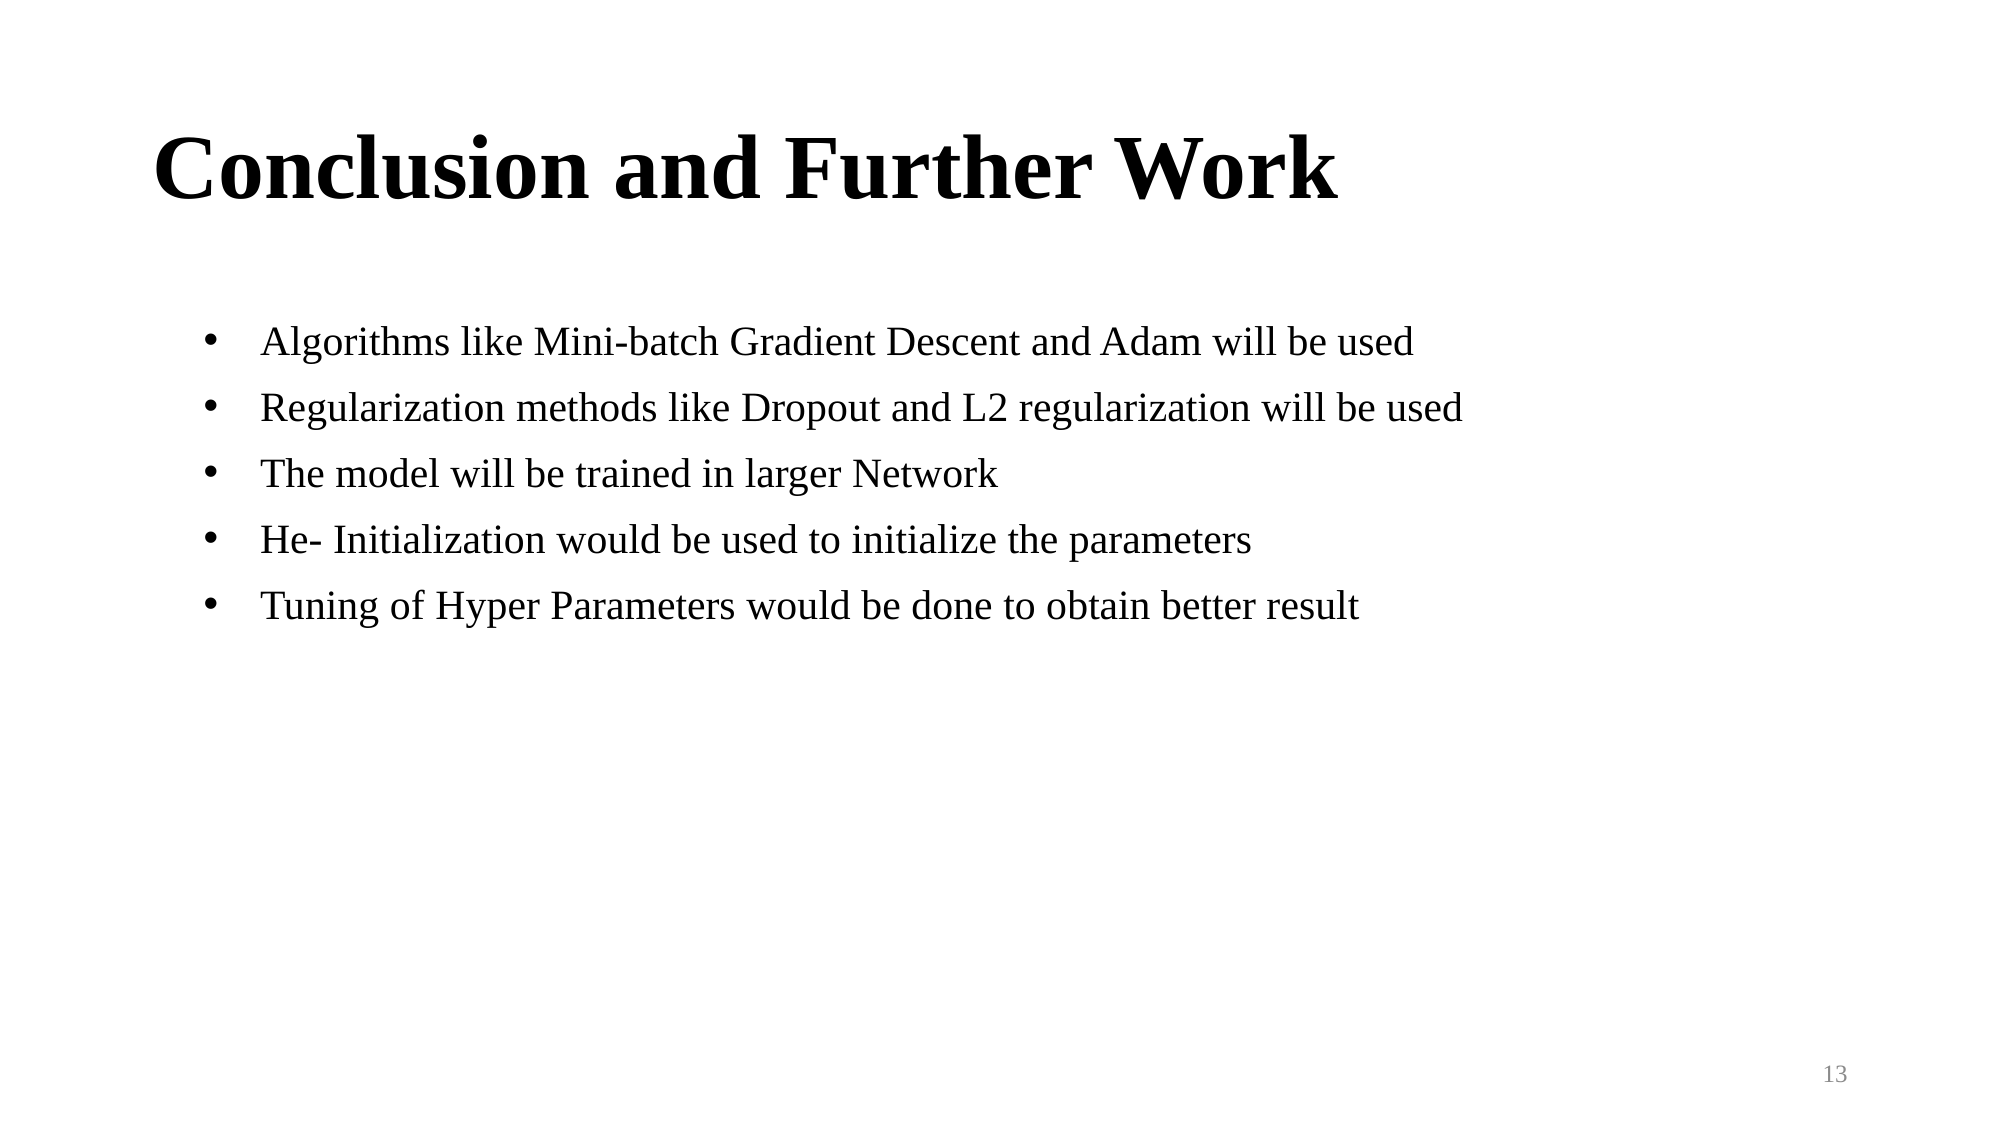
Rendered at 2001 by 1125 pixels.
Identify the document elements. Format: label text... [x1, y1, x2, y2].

text_box Algorithms like Mini-batch Gradient Descent and Adam will be used Regularization methods like Dropout and L2 regularization will be used The model will be trained in larger Network He- Initialization would be used to initialize the parameters Tuning of Hyper Parameters would be done to obtain better result [188, 312, 1711, 975]
text_box Conclusion and Further Work [137, 59, 1863, 278]
text_box 13 [1412, 1042, 1863, 1103]
